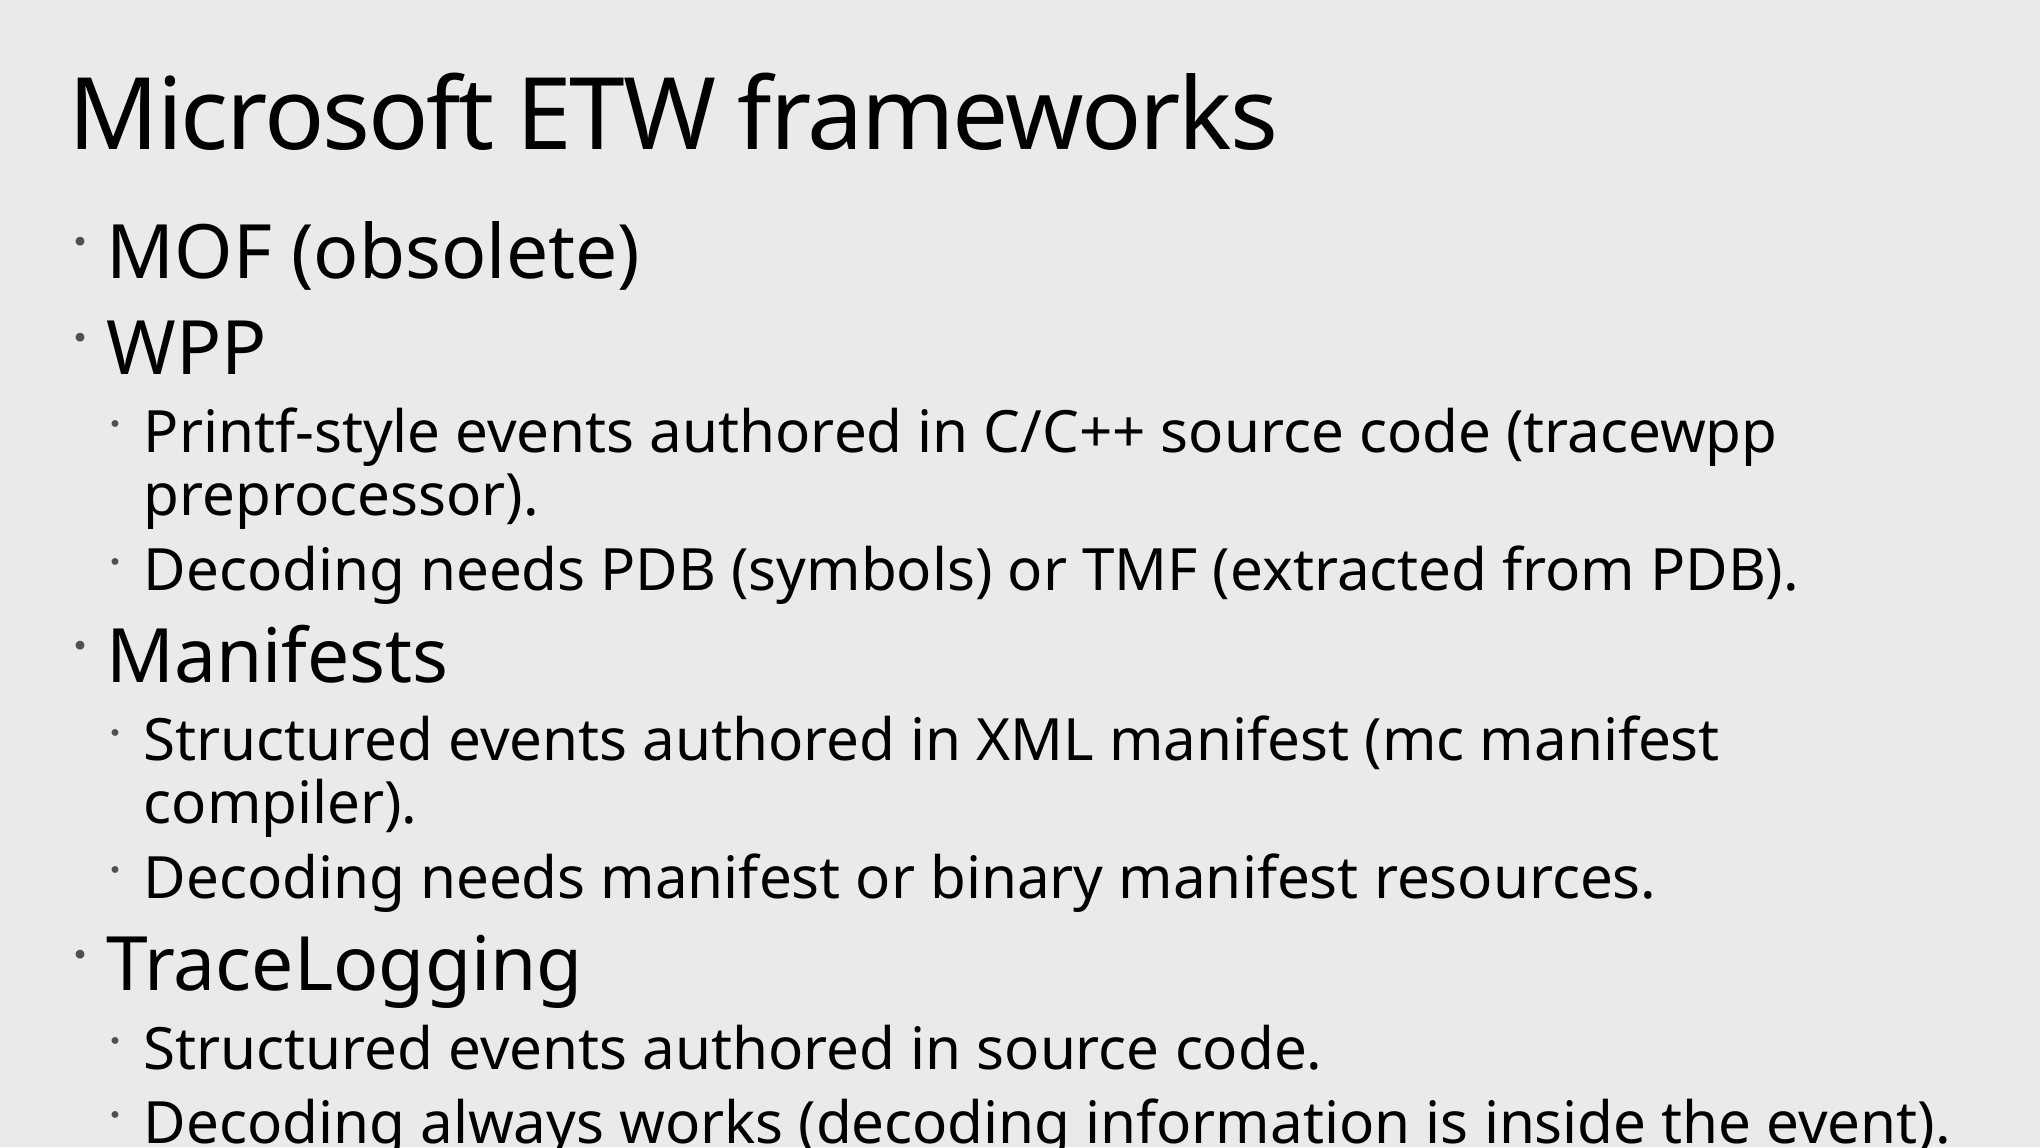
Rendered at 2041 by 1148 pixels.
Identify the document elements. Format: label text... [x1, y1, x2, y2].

list MOF (obsolete) WPP Printf-style events authored in C/C++ source code (tracewpp preprocessor). Decoding needs PDB (symbols) or TMF (extracted from PDB). Manifests Structured events authored in XML manifest (mc manifest compiler). Decoding needs manifest or binary manifest resources. TraceLogging Structured events authored in source code. Decoding always works (decoding information is inside the event). [45, 198, 1996, 1141]
title Microsoft ETW frameworks [45, 48, 1996, 198]
